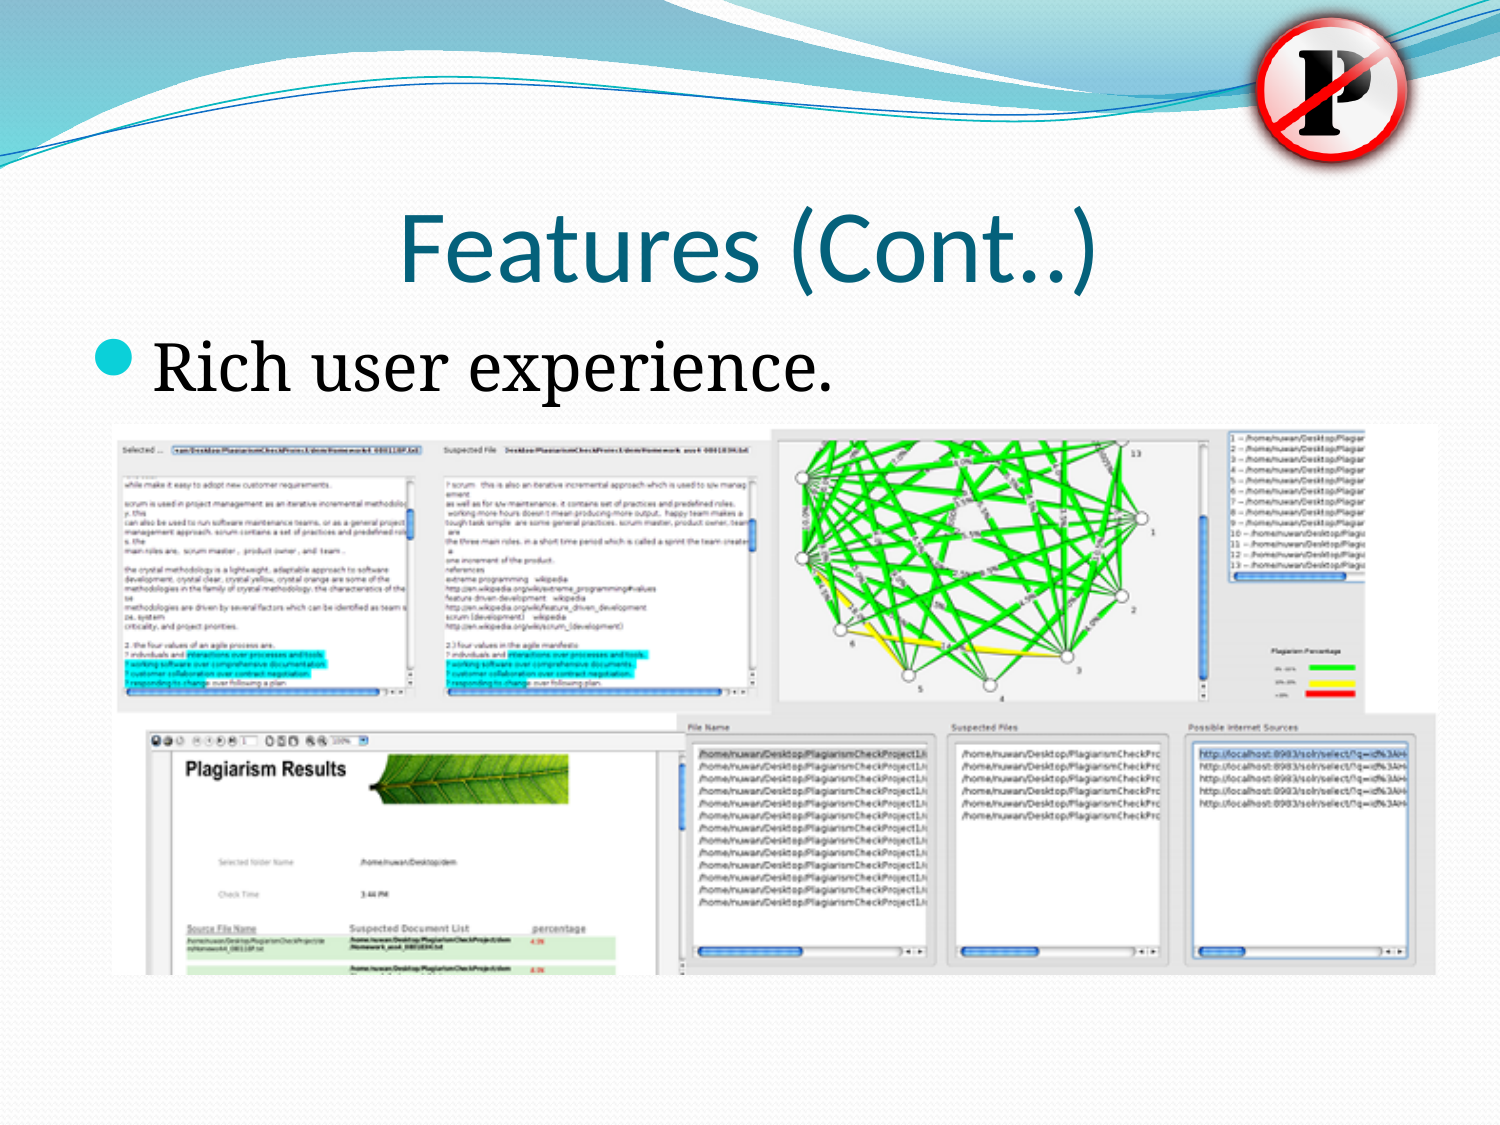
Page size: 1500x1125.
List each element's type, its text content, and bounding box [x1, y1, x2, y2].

picture [1237, 0, 1425, 115]
title Features (Cont..) [75, 115, 1425, 303]
table_cell 81.2 [105, 426, 1425, 989]
list Rich user experience. [75, 317, 1425, 1038]
picture [112, 424, 1438, 976]
